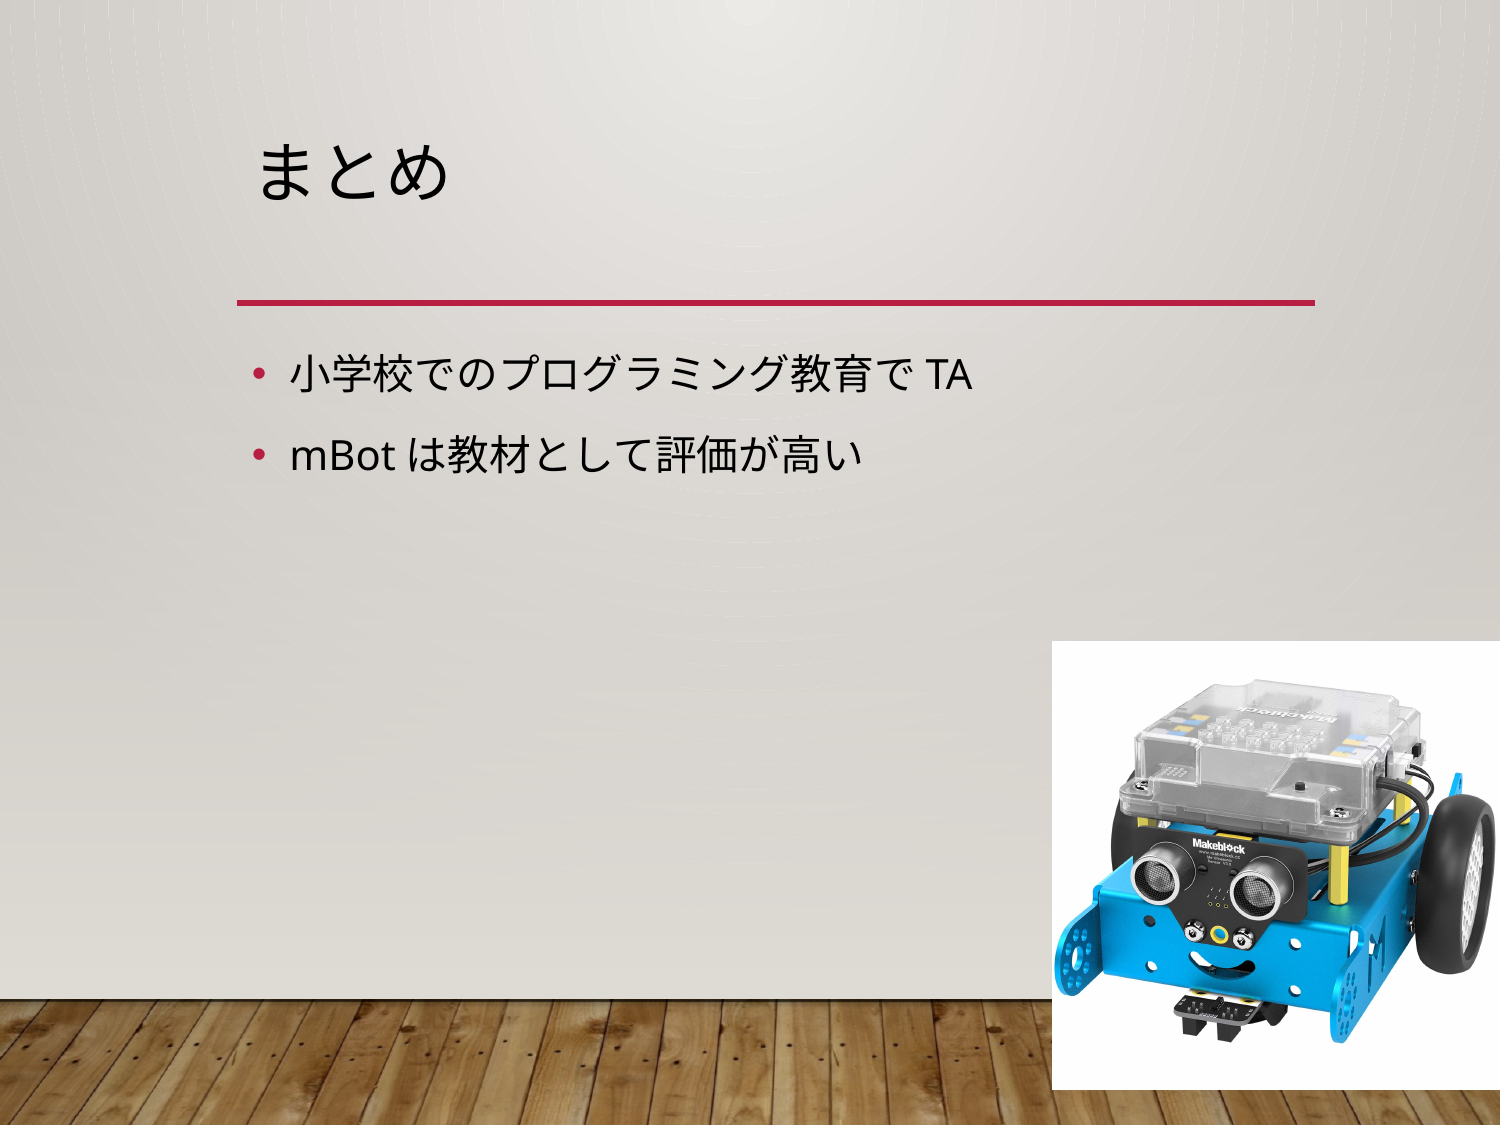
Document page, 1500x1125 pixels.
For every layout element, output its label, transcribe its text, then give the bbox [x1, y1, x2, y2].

list 小学校でのプログラミング教育でTA mBotは教材として評価が高い [236, 330, 1315, 897]
picture [0, 641, 1500, 1125]
title まとめ [236, 131, 1315, 305]
